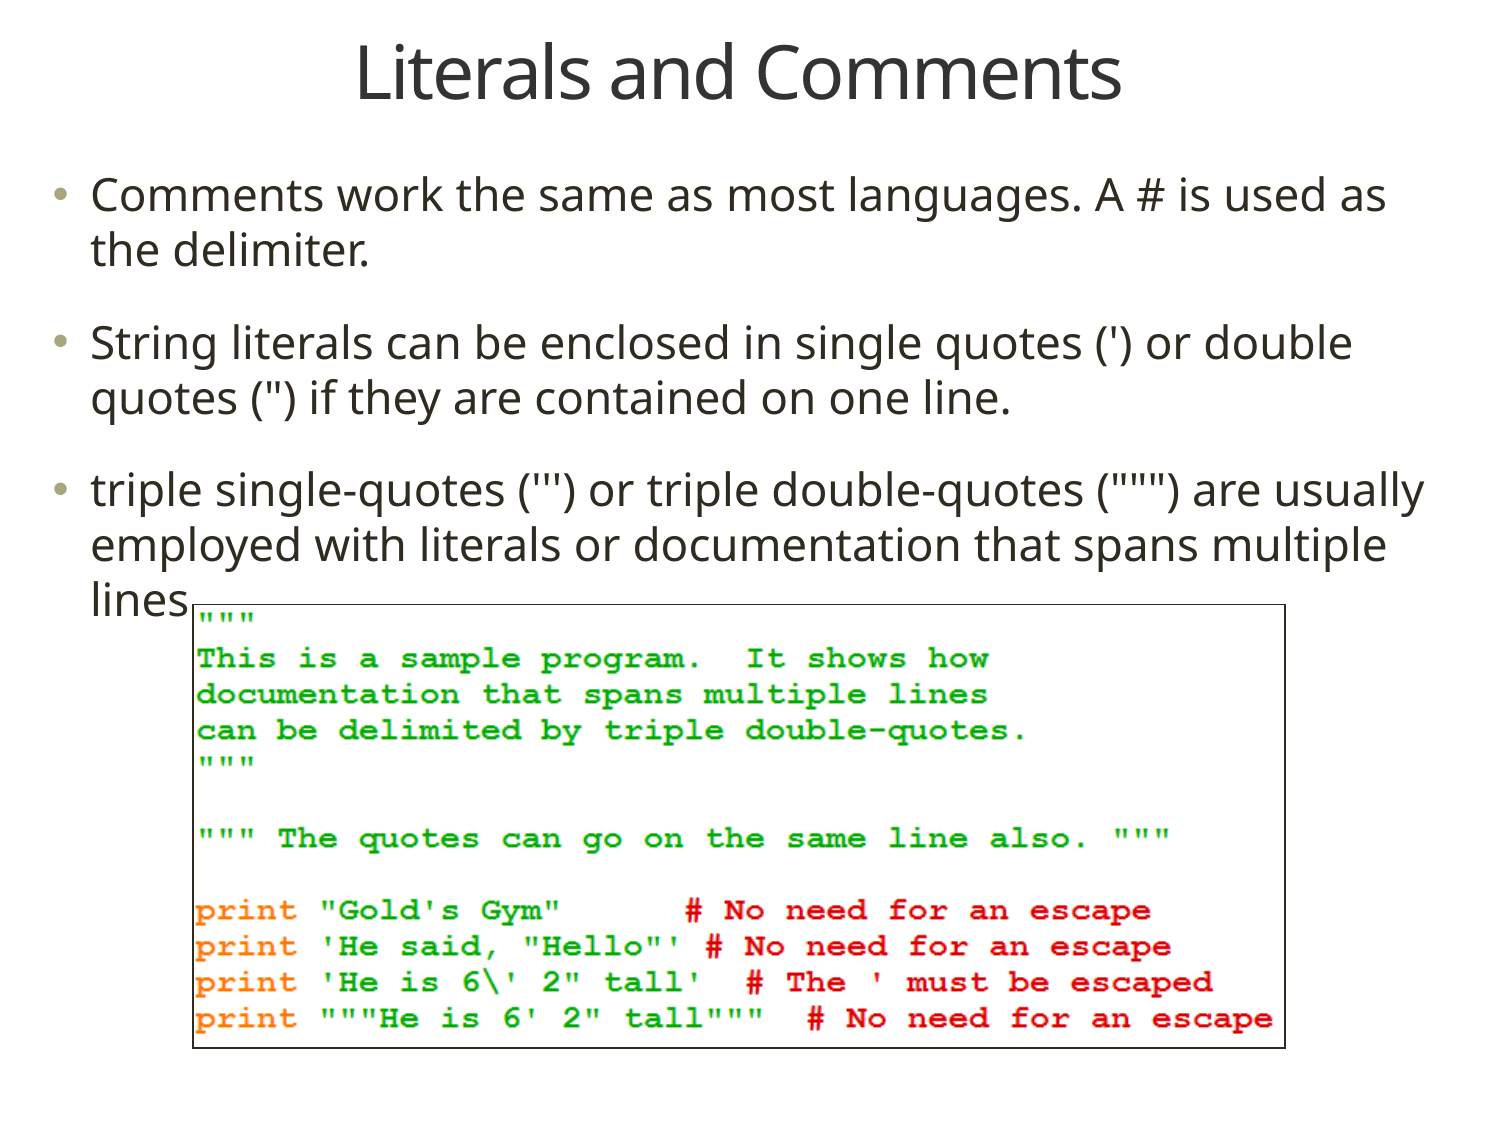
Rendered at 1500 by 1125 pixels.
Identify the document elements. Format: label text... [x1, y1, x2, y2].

picture [193, 605, 1285, 1048]
list Comments work the same as most languages. A # is used as the delimiter. String literals can be enclosed in single quotes (') or double quotes (") if they are contained on one line. triple single-quotes (''') or triple double-quotes (""") are usually employed with literals or documentation that spans multiple lines. [18, 158, 1460, 994]
title Literals and Comments [18, 0, 1460, 158]
